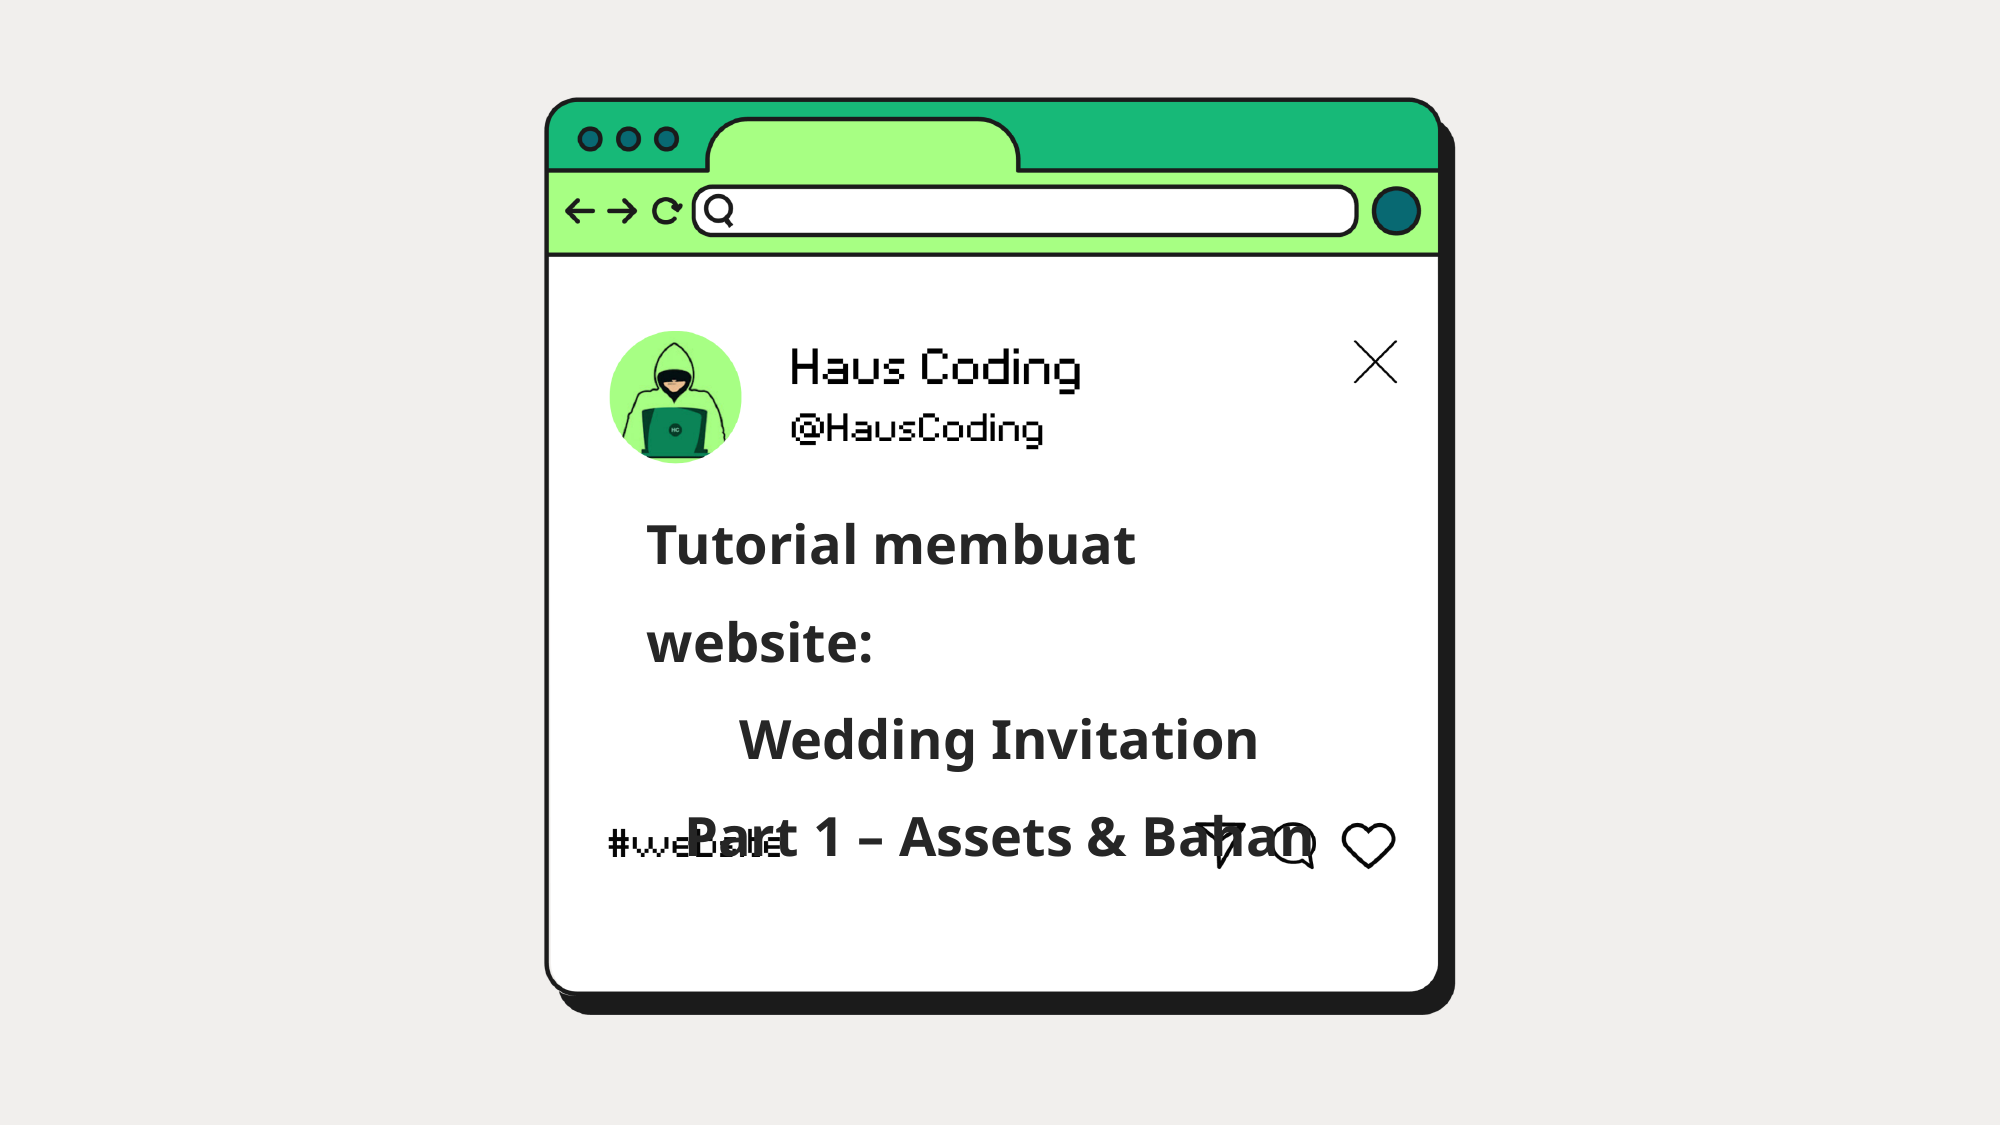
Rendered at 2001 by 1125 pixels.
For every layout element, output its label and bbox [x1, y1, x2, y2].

picture [313, 0, 1687, 1125]
